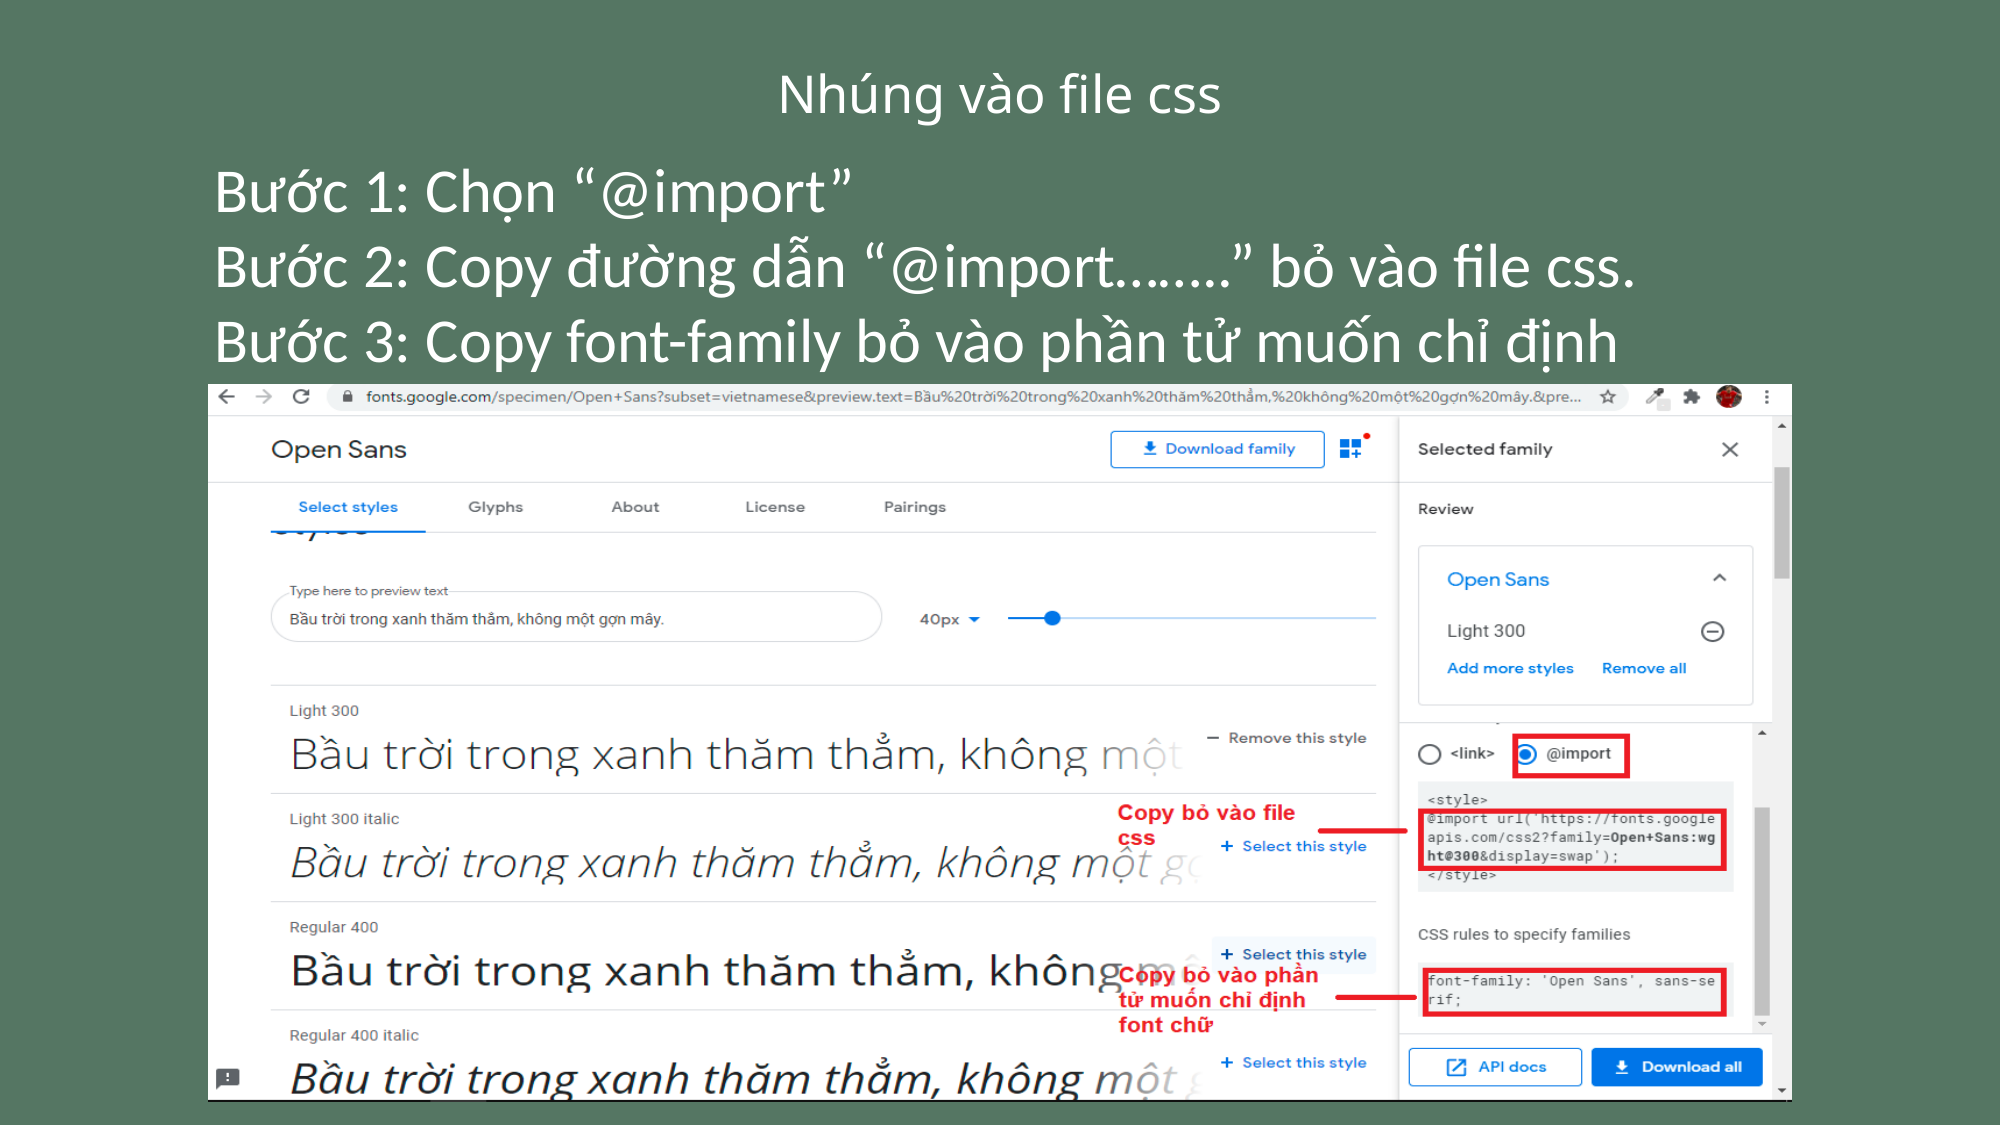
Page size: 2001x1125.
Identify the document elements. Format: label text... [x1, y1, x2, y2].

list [208, 384, 1792, 1102]
text_box Bước 1: Chọn “@import” Bước 2: Copy đường dẫn “@import……..” bỏ vào file css. Bước 3: Copy font-family bỏ vào phần tử muốn chỉ định [199, 142, 1683, 382]
title Nhúng vào file css [137, 59, 1863, 196]
